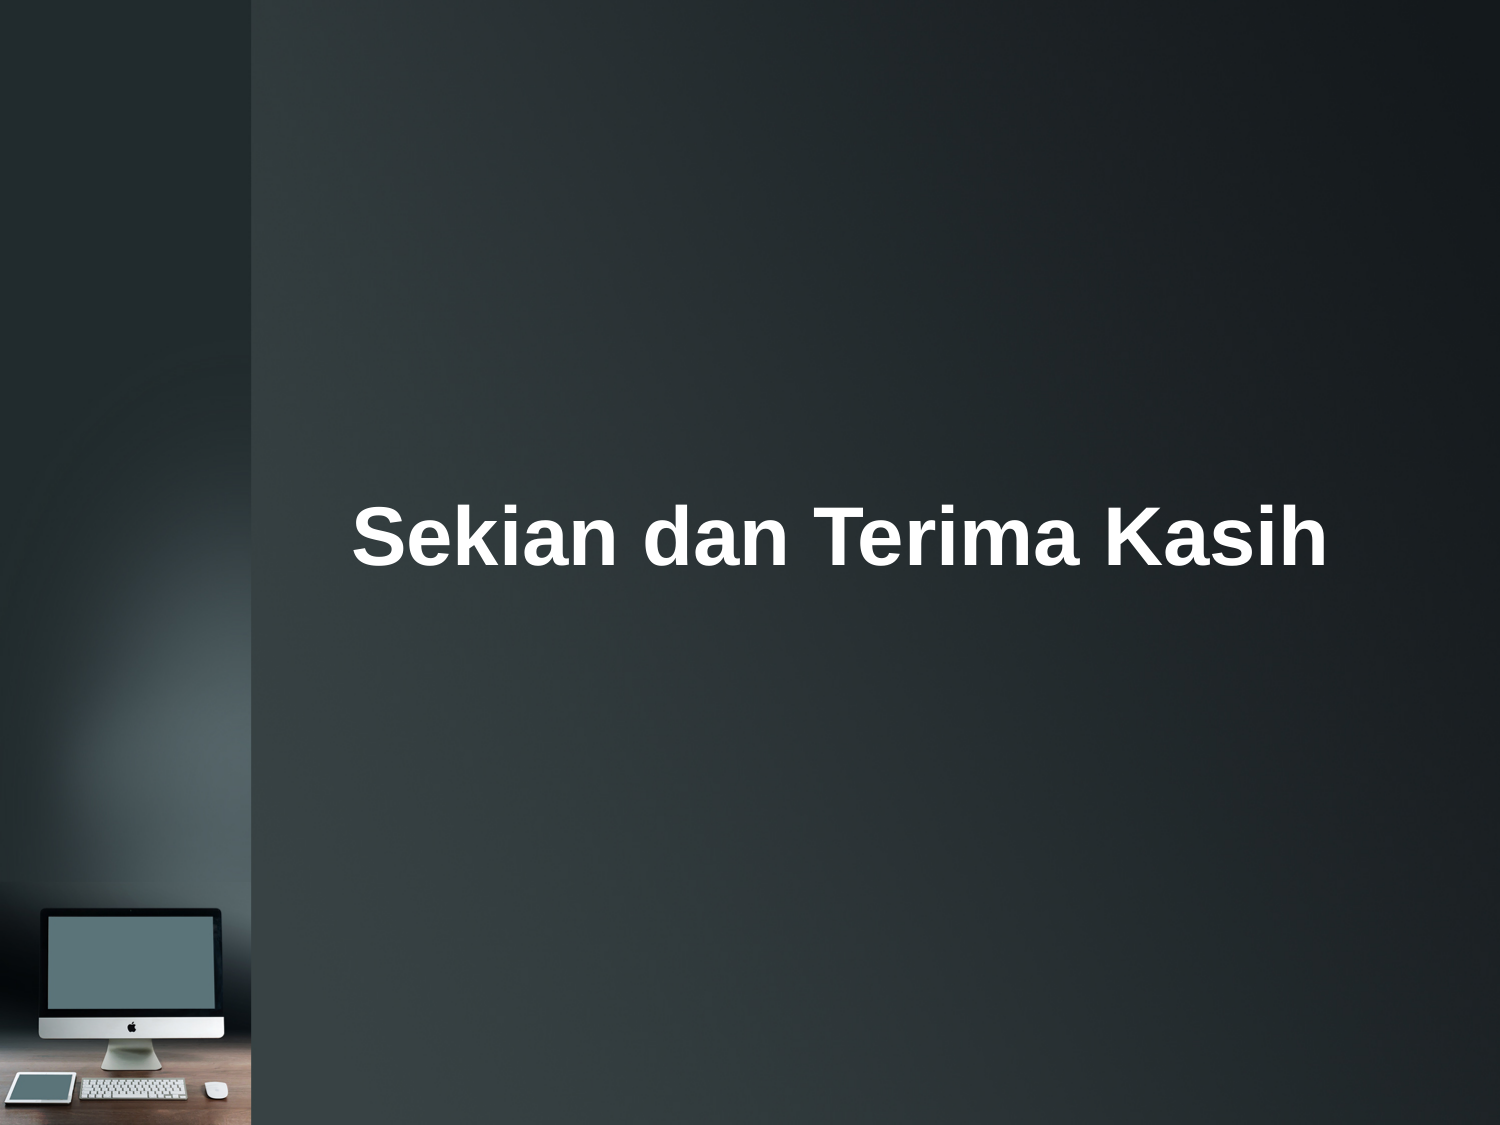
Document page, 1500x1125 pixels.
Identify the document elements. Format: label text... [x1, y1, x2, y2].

picture [0, 0, 1500, 1125]
title Sekian dan Terima Kasih [336, 444, 1436, 620]
